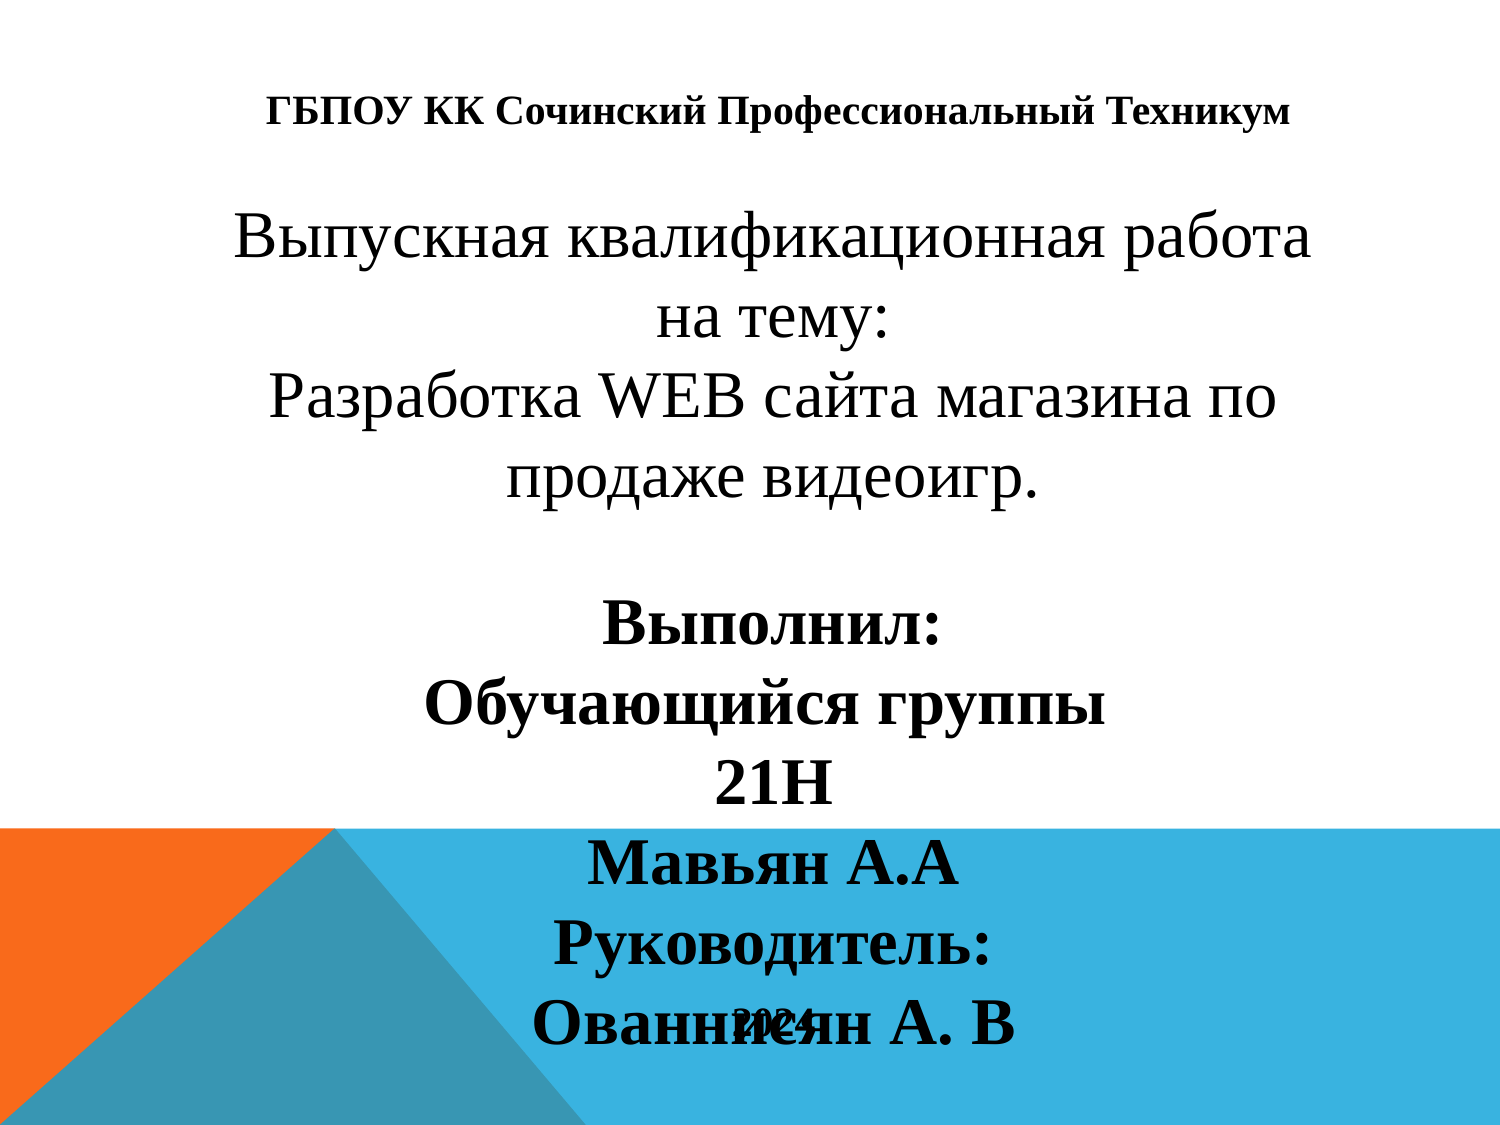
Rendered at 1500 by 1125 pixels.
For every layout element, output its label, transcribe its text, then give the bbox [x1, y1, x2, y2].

text_box 2024 [640, 987, 907, 1053]
text_box Выполнил: Обучающийся группы 21Н Мавьян А.А Руководитель: Ованнисян А. В [345, 570, 1203, 1065]
text_box ГБПОУ КК Сочинский Профессиональный Техникум [216, 75, 1340, 141]
text_box Выпускная квалификационная работа на тему: Разработка WEB сайта магазина по продаже видеоигр. [207, 183, 1340, 518]
